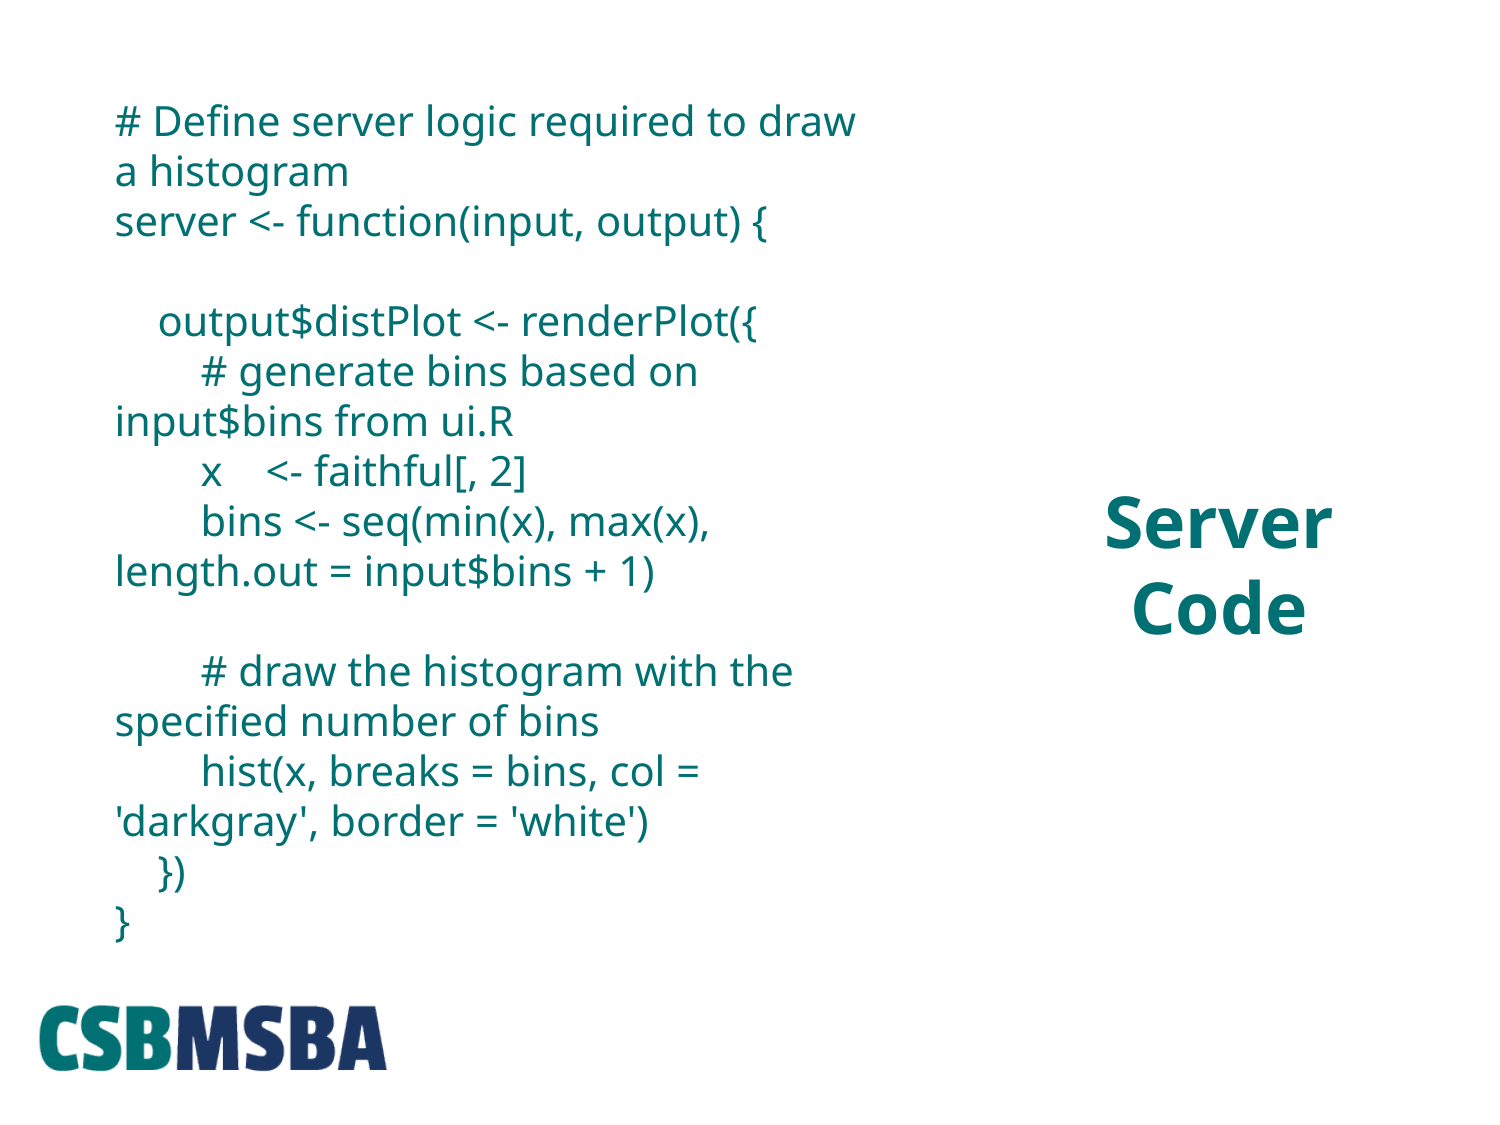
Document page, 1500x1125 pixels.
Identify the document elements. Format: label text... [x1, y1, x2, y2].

picture [37, 987, 388, 1091]
text_box # Define server logic required to draw a histogram server <- function(input, output) { output$distPlot <- renderPlot({ # generate bins based on input$bins from ui.R x <- faithful[, 2] bins <- seq(min(x), max(x), length.out = input$bins + 1) # draw the histogram with the specified number of bins hist(x, breaks = bins, col = 'darkgray', border = 'white') }) } [99, 87, 900, 953]
title Server Code [1000, 468, 1438, 657]
